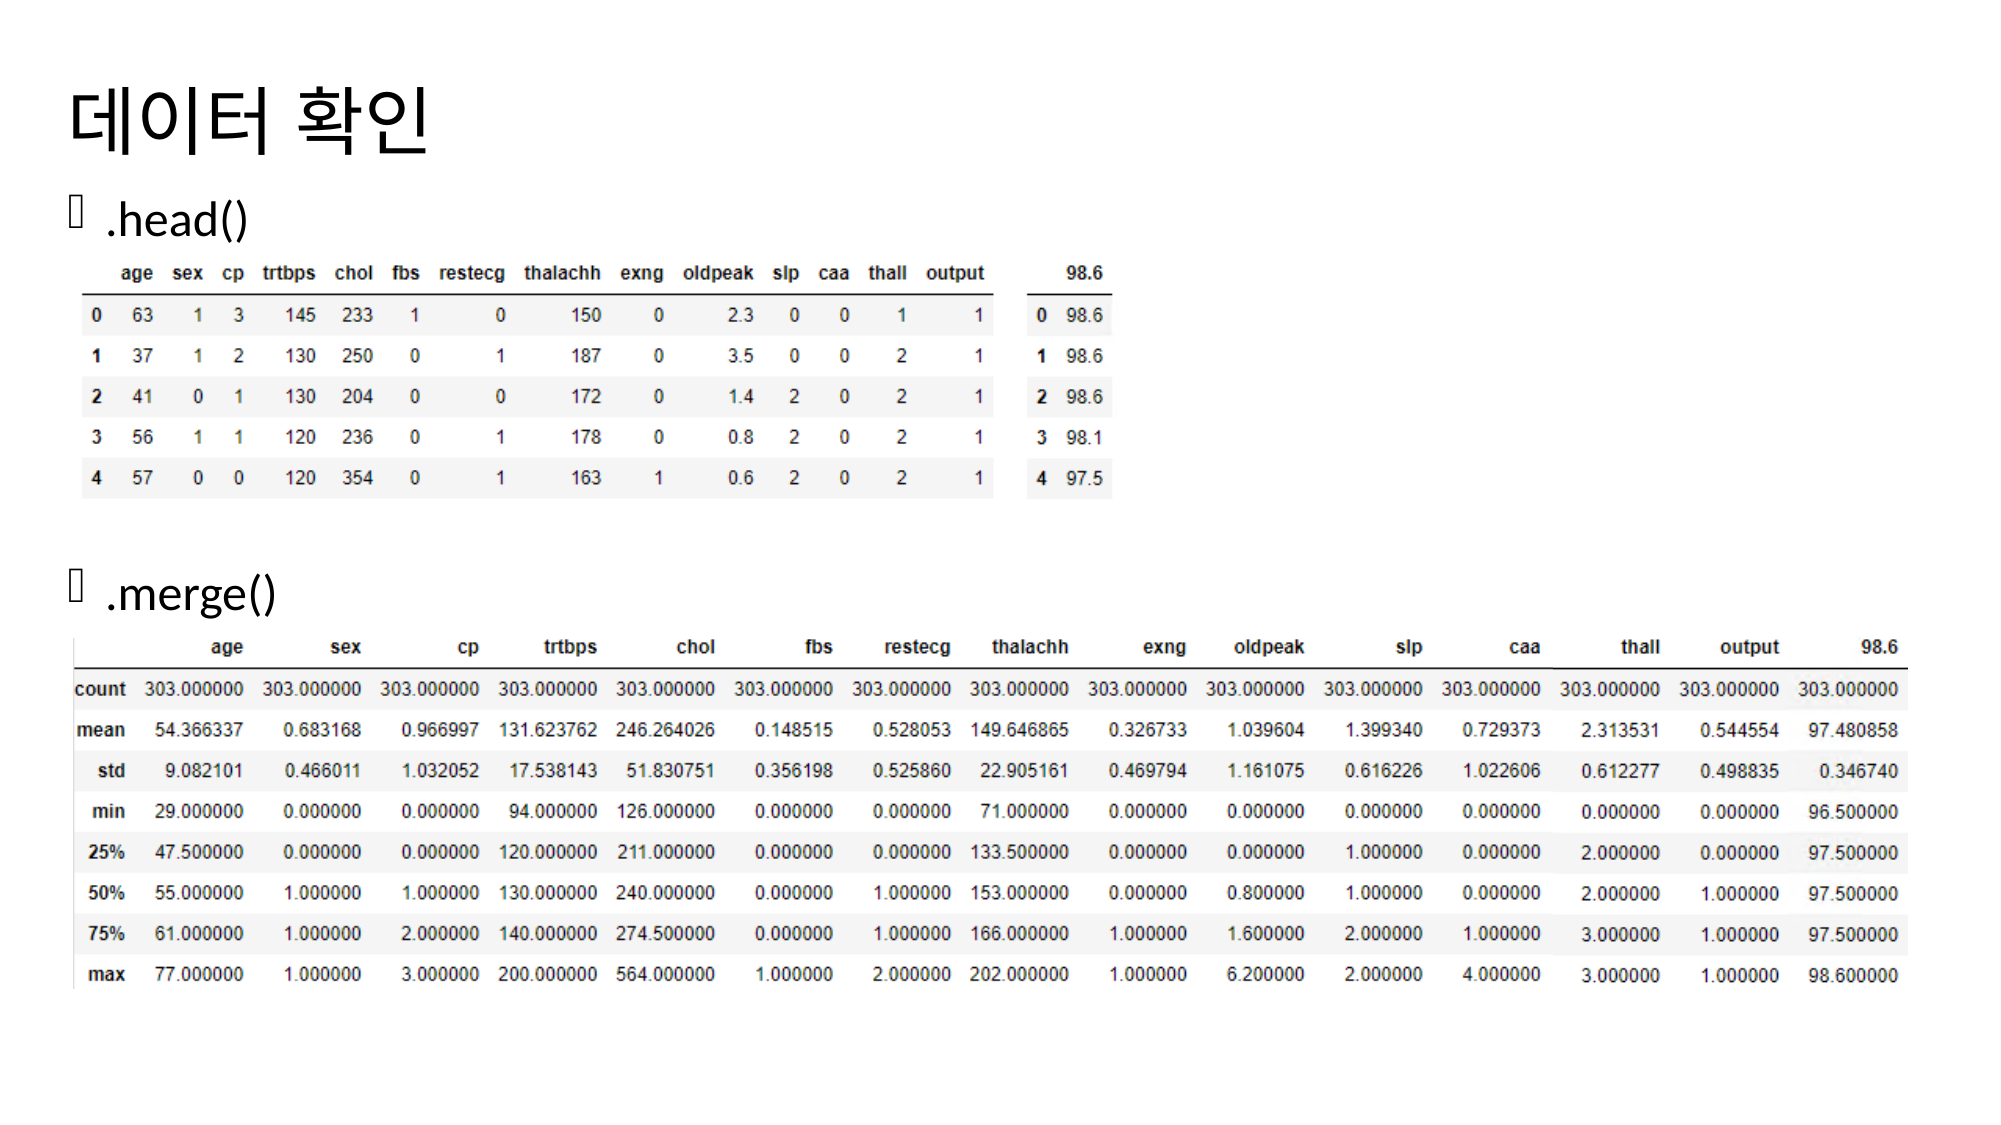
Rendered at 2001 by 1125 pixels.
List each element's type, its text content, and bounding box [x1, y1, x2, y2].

picture [73, 635, 1908, 992]
picture [1010, 261, 1133, 512]
picture [73, 261, 1000, 505]
title 데이터 확인 [52, 16, 1778, 185]
list .head() .merge() [52, 185, 1967, 1109]
